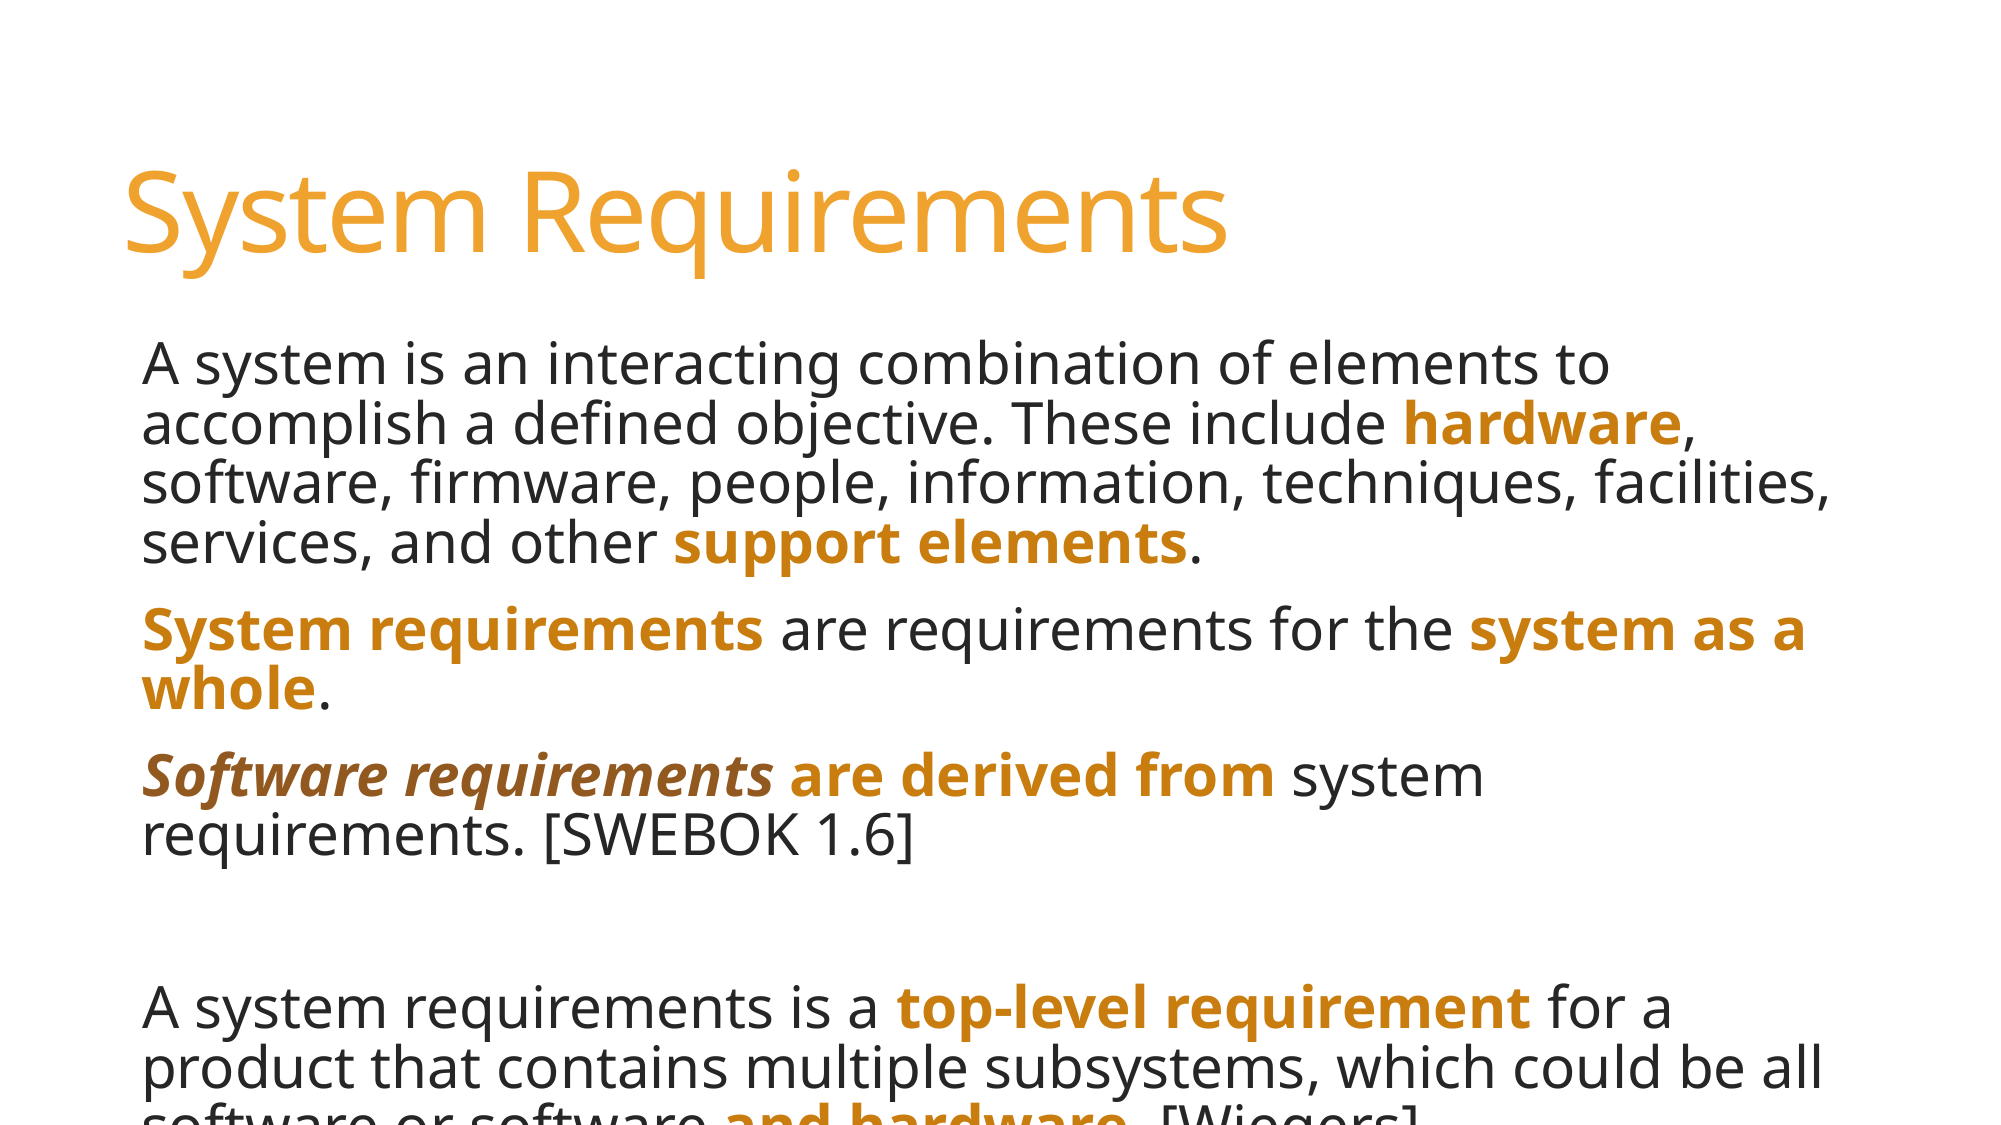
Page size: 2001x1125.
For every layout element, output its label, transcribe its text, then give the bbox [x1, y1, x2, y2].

list A system is an interacting combination of elements to accomplish a defined objective. These include hardware, software, firmware, people, information, techniques, facilities, services, and other support elements. System requirements are requirements for the system as a whole. Software requirements are derived from system requirements. [SWEBOK 1.6] A system requirements is a top-level requirement for a product that contains multiple subsystems, which could be all software or software and hardware. [Wiegers] [111, 329, 1876, 948]
title System Requirements [107, 81, 1875, 354]
